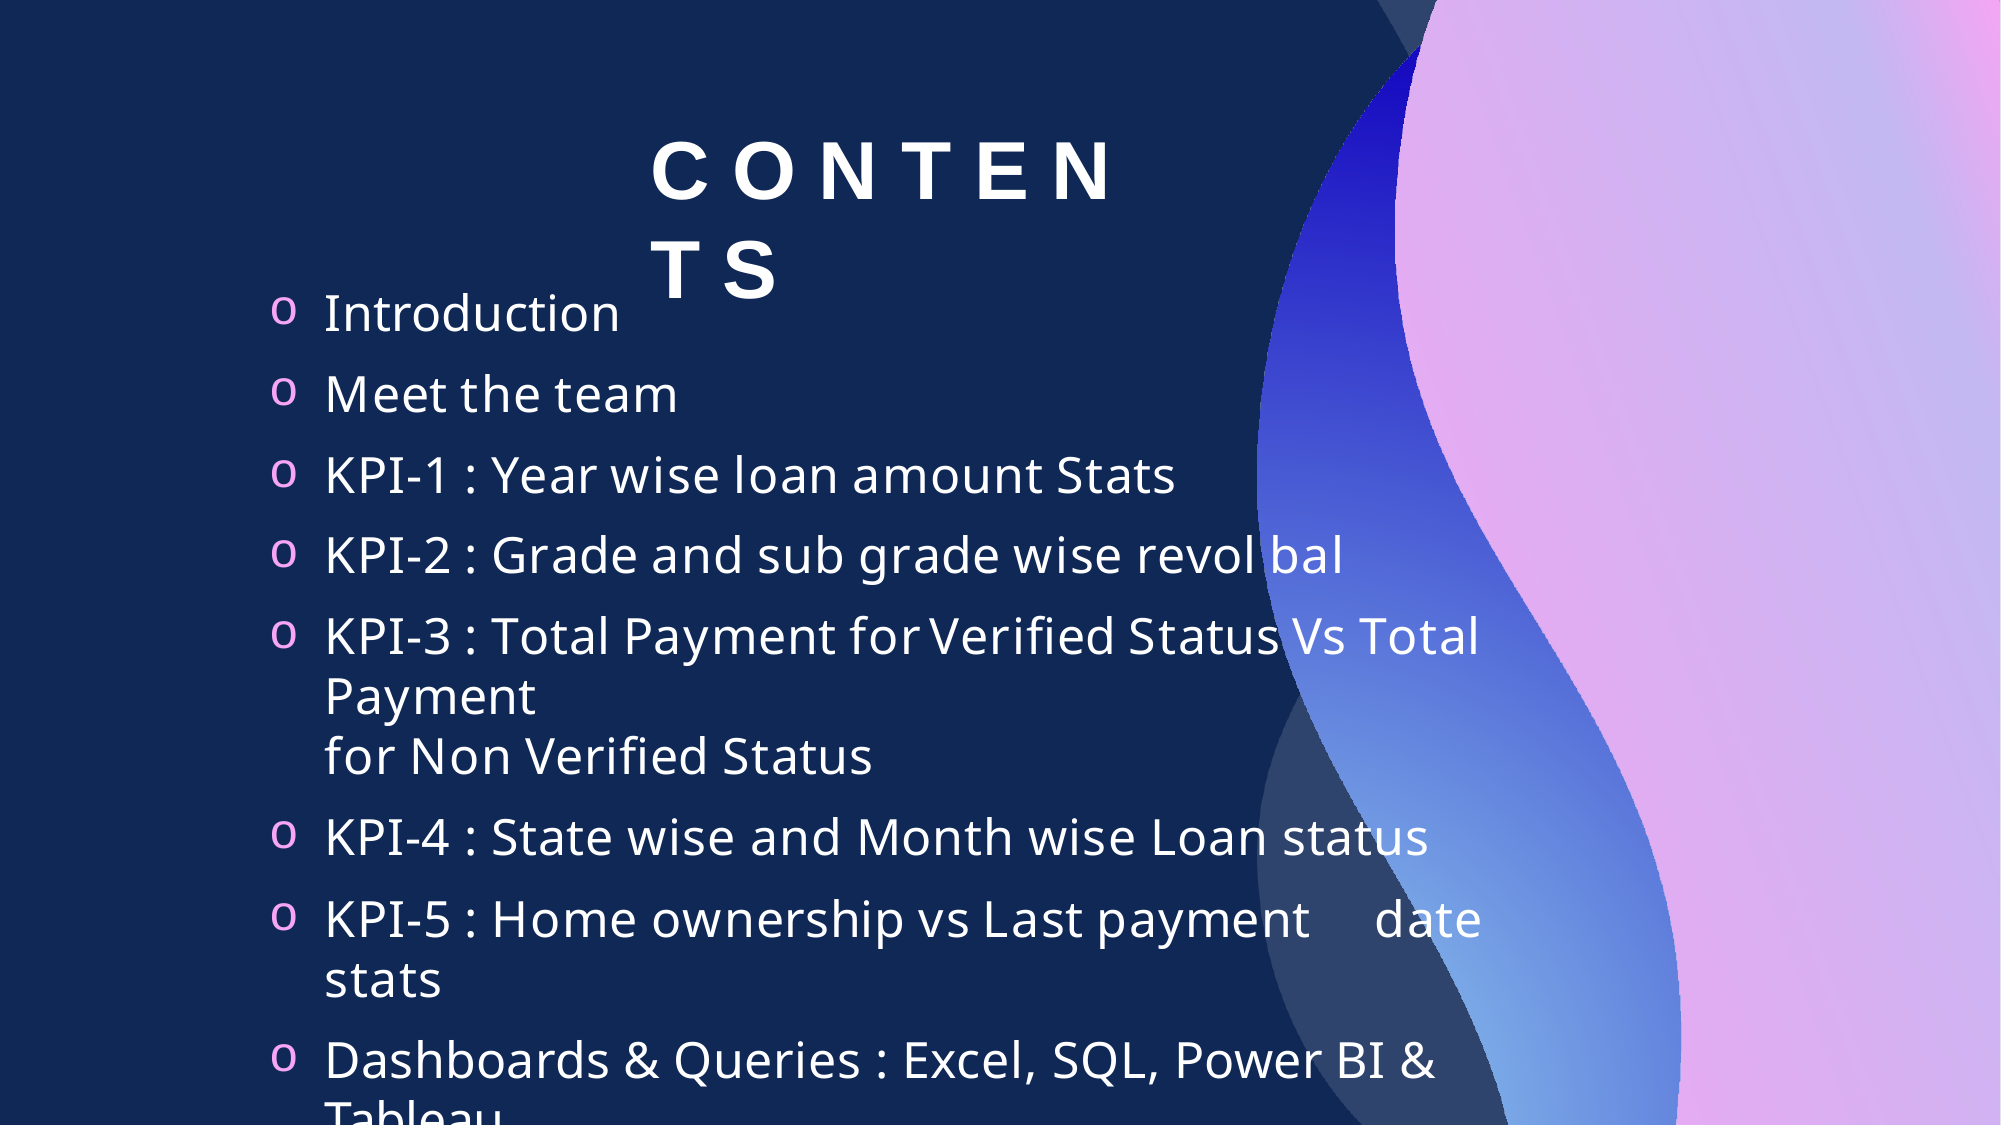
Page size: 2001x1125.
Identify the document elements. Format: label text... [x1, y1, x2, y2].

text_box Introduction Meet the team KPI-1 : Year wise loan amount Stats KPI-2 : Grade and sub grade wise revol bal KPI-3 : Total Payment for Verified Status Vs Total Payment for Non Verified Status KPI-4 : State wise and Month wise Loan status KPI-5 : Home ownership vs Last payment date stats Dashboards & Queries : Excel, SQL, Power BI & Tableau [266, 257, 1252, 1125]
title C O N T E N T S [647, 114, 1118, 257]
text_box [1257, 0, 2000, 1125]
